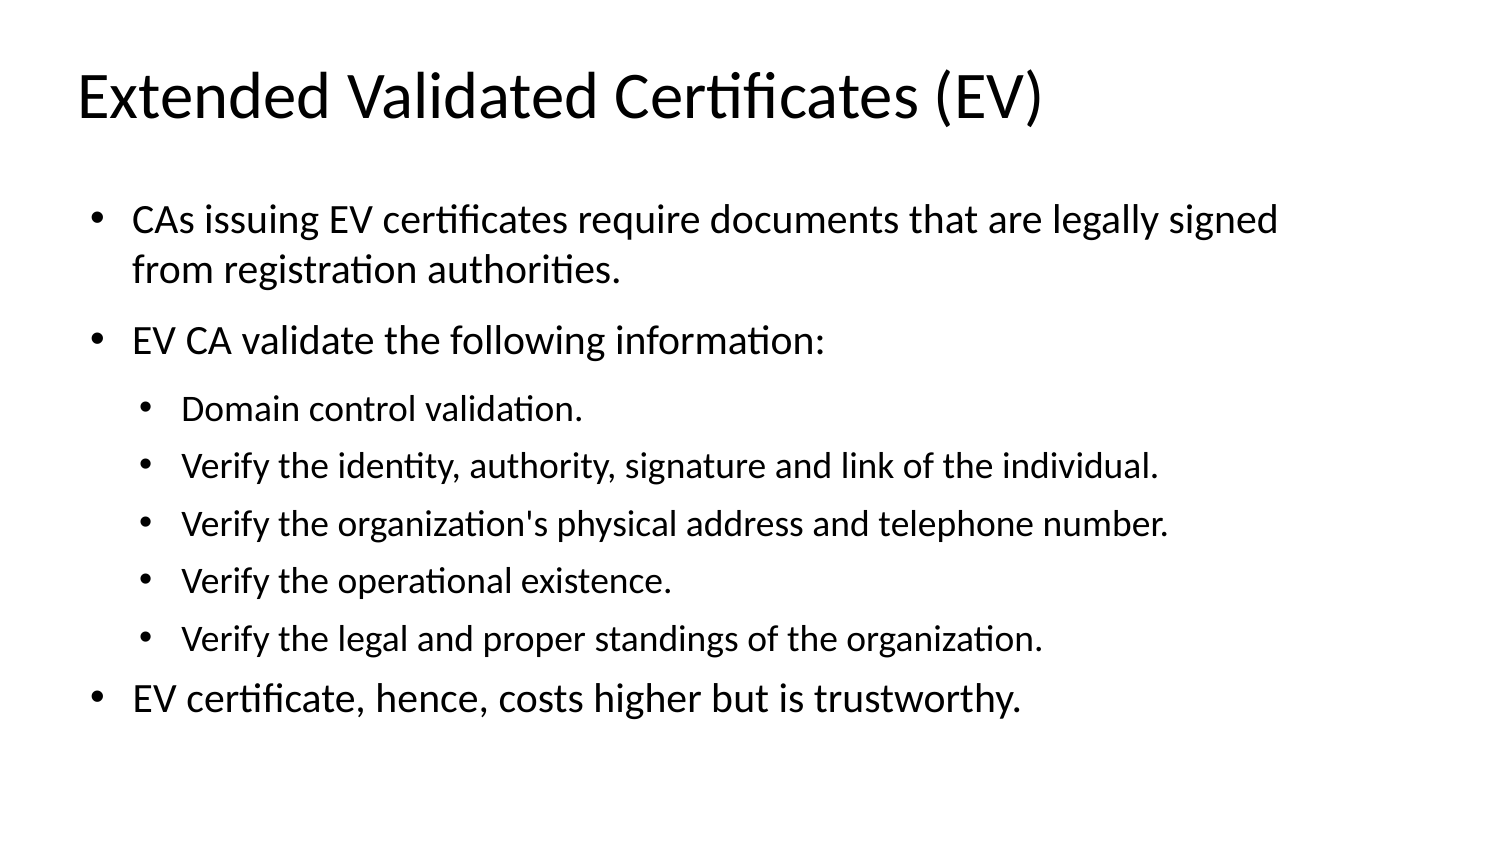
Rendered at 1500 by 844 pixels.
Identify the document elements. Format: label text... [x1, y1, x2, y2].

title Extended Validated Certificates (EV) [62, 21, 1075, 163]
list CAs issuing EV certificates require documents that are legally signed from registration authorities. EV CA validate the following information: Domain control validation. Verify the identity, authority, signature and link of the individual. Verify the organization's physical address and telephone number. Verify the operational existence. Verify the legal and proper standings of the organization. EV certificate, hence, costs higher but is trustworthy. [75, 184, 1338, 822]
